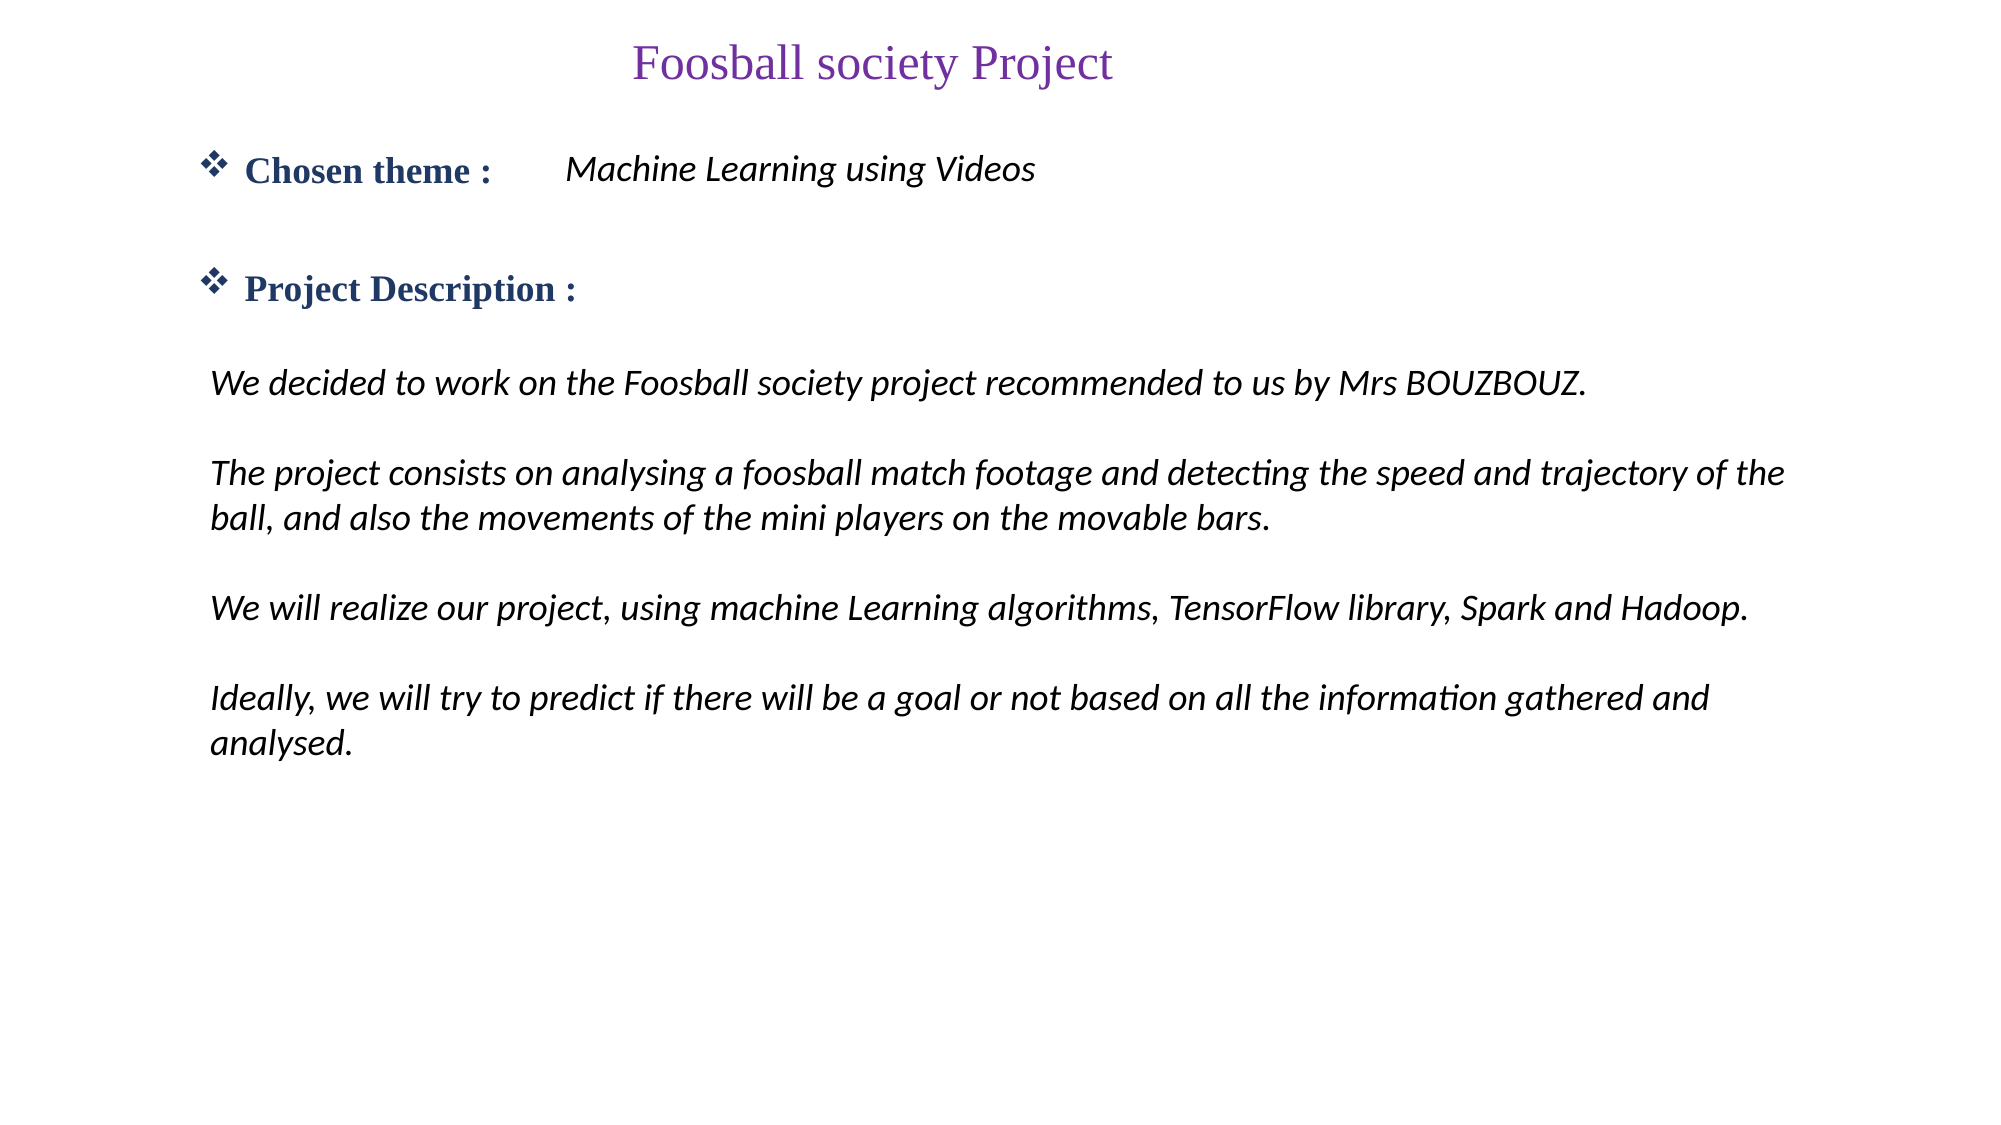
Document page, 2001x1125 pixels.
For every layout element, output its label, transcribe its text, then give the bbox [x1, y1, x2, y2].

text_box Foosball society Project [617, 22, 1129, 98]
text_box Project Description : [182, 256, 1770, 316]
text_box Chosen theme : [182, 138, 1770, 199]
text_box We decided to work on the Foosball society project recommended to us by Mrs BOUZBOUZ. The project consists on analysing a foosball match footage and detecting the speed and trajectory of the ball, and also the movements of the mini players on the movable bars. We will realize our project, using machine Learning algorithms, TensorFlow library, Spark and Hadoop. Ideally, we will try to predict if there will be a goal or not based on all the information gathered and analysed. [195, 350, 1821, 771]
text_box Machine Learning using Videos [550, 136, 1688, 197]
